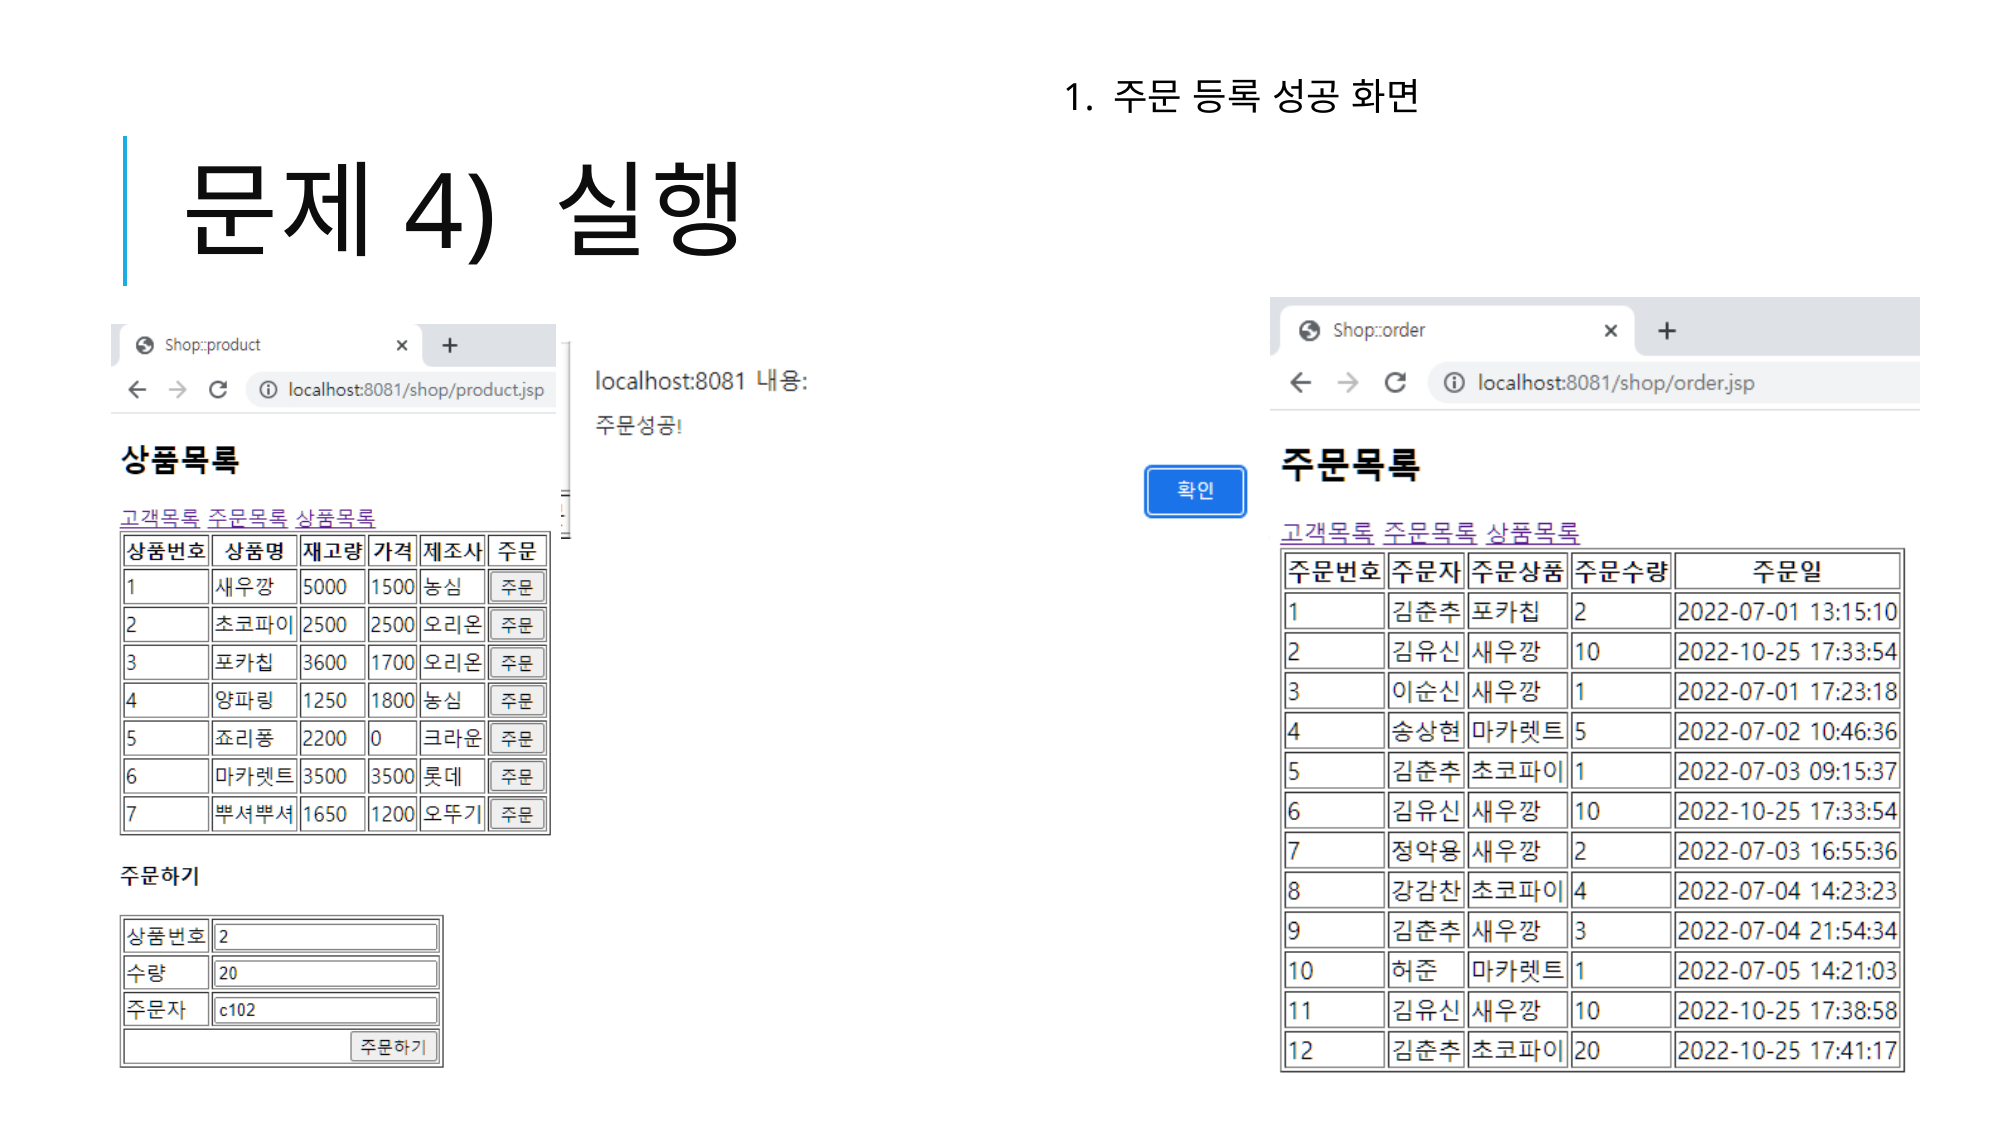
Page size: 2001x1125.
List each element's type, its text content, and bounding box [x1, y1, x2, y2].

text_box 1. 주문 등록 성공 화면 [1048, 65, 1820, 126]
title 문제4) 실행 [168, 96, 1763, 336]
picture [560, 297, 1920, 1083]
picture [110, 324, 557, 1083]
